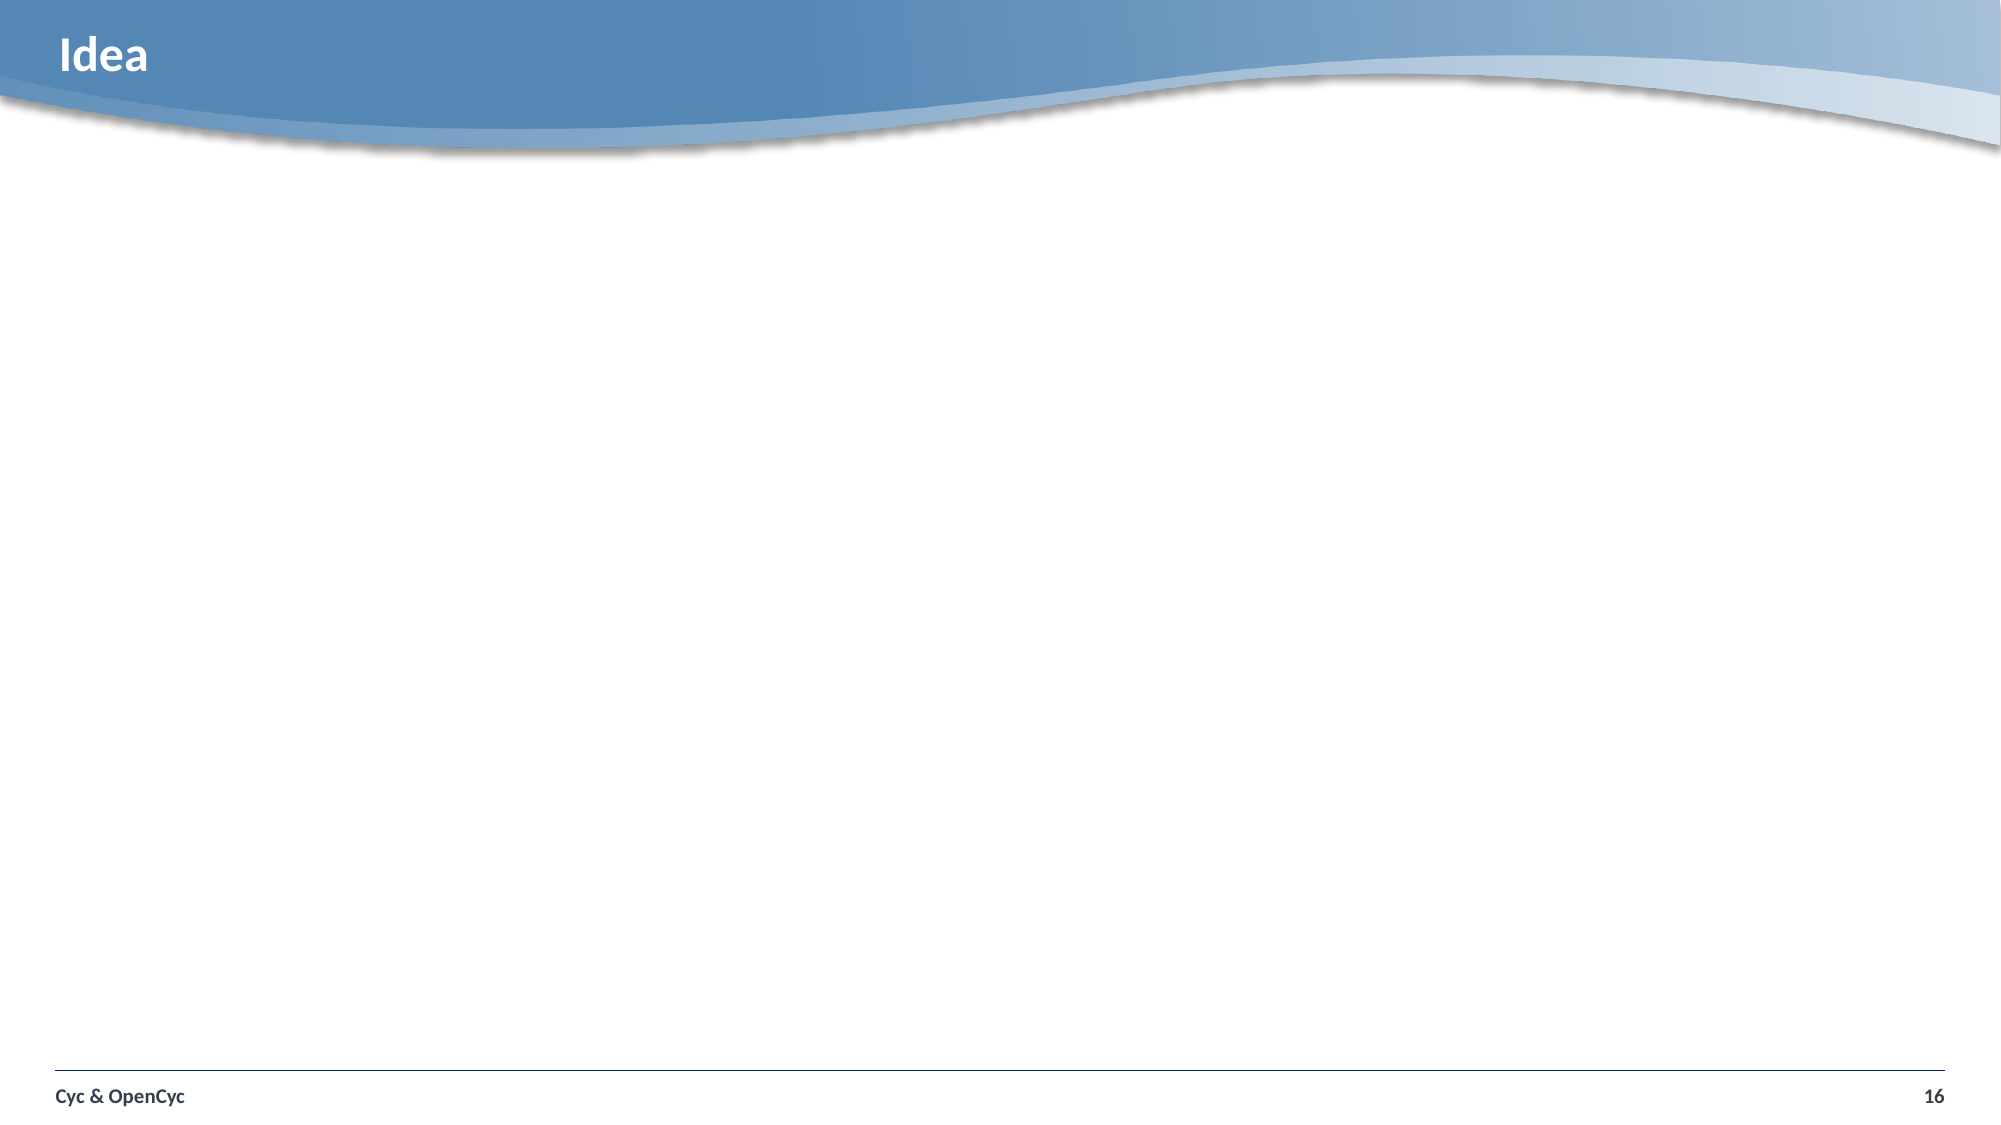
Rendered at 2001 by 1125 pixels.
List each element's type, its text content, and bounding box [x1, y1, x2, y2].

title Idea [0, 9, 2000, 102]
